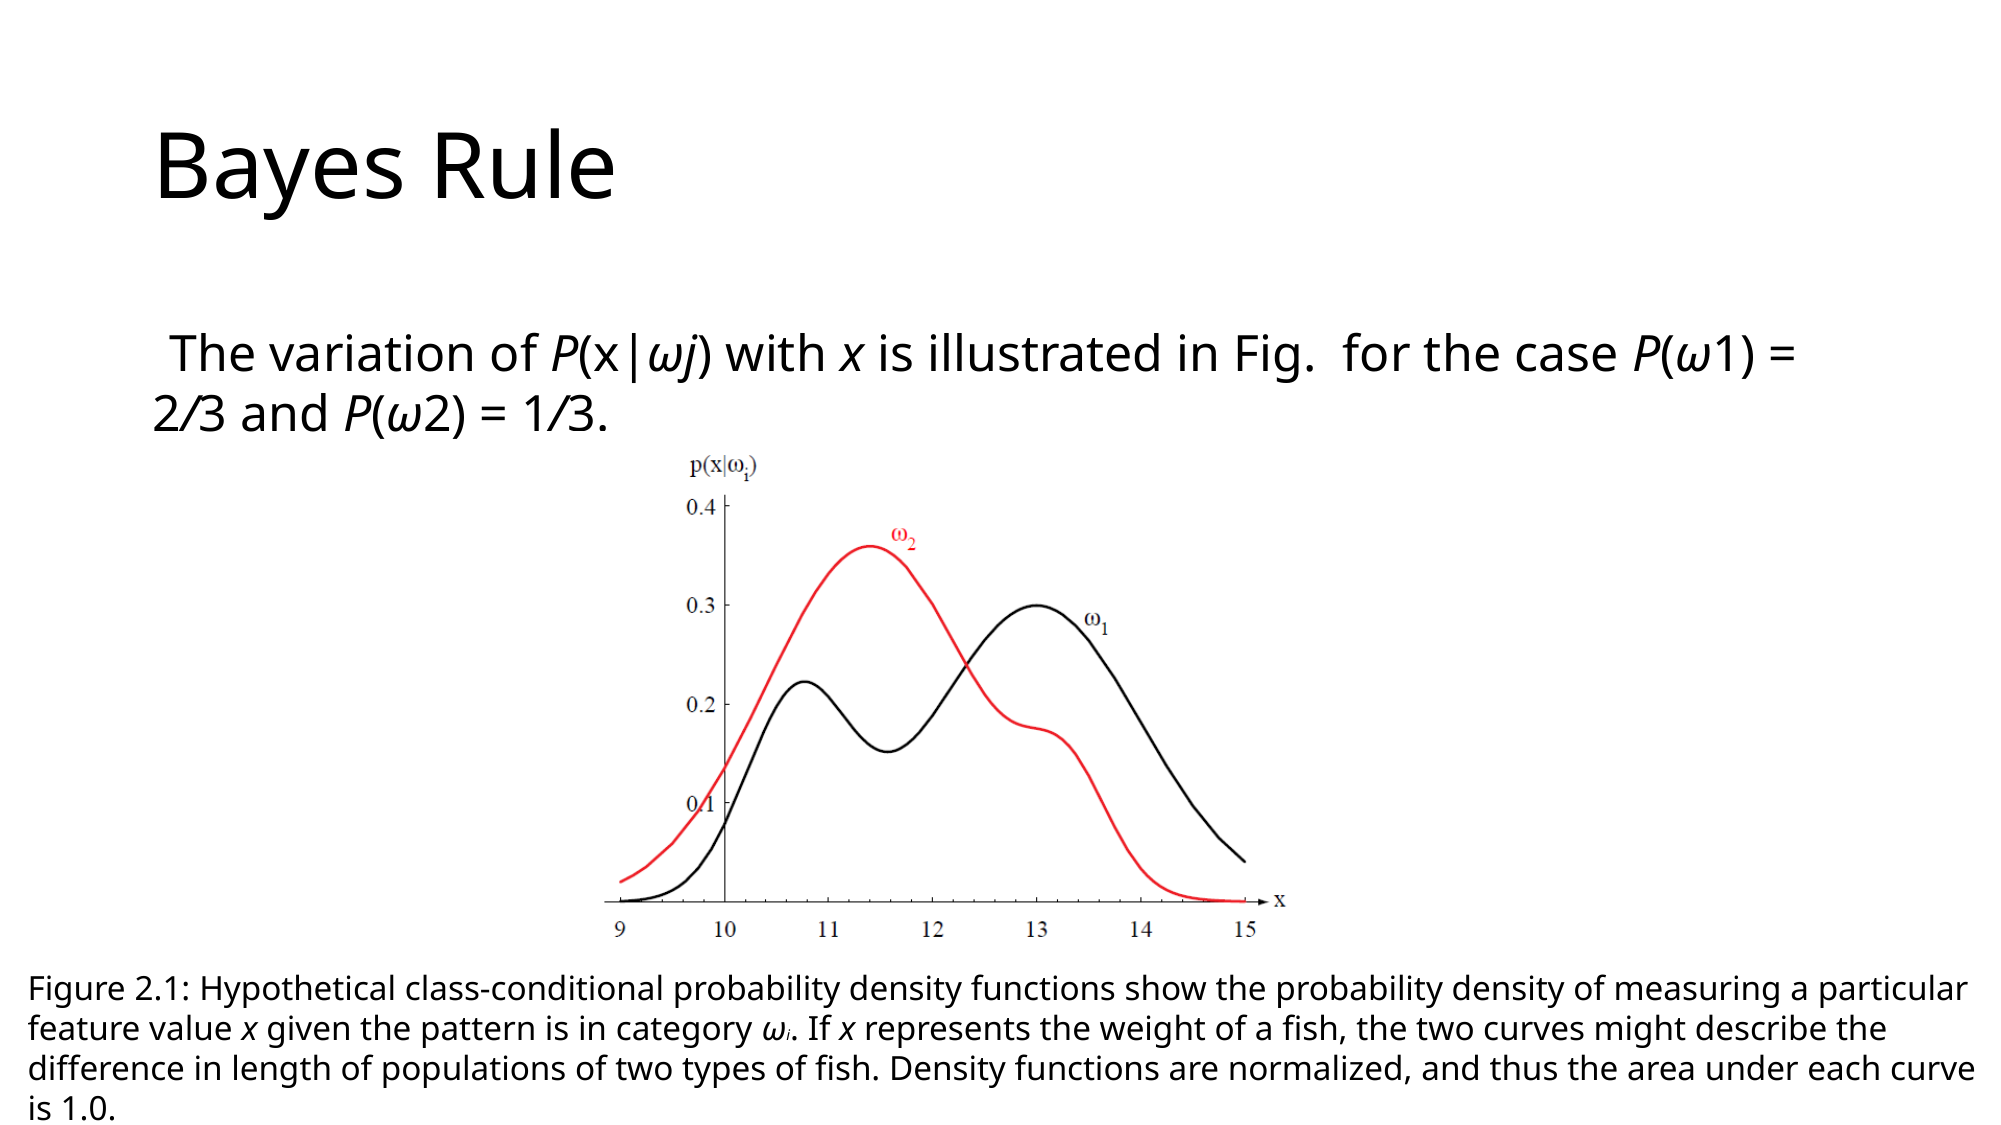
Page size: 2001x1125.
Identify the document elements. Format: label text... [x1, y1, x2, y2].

list The variation of P(x|ωj) with x is illustrated in Fig. for the case P(ω1) = 2/3 and P(ω2) = 1/3. [137, 299, 1863, 960]
text_box Figure 2.1: Hypothetical class-conditional probability density functions show the probability density of measuring a particular feature value x given the pattern is in category ωi. If x represents the weight of a fish, the two curves might describe the difference in length of populations of two types of fish. Density functions are normalized, and thus the area under each curve is 1.0. [12, 960, 2000, 1125]
picture [545, 431, 1350, 961]
title Bayes Rule [137, 59, 1863, 278]
